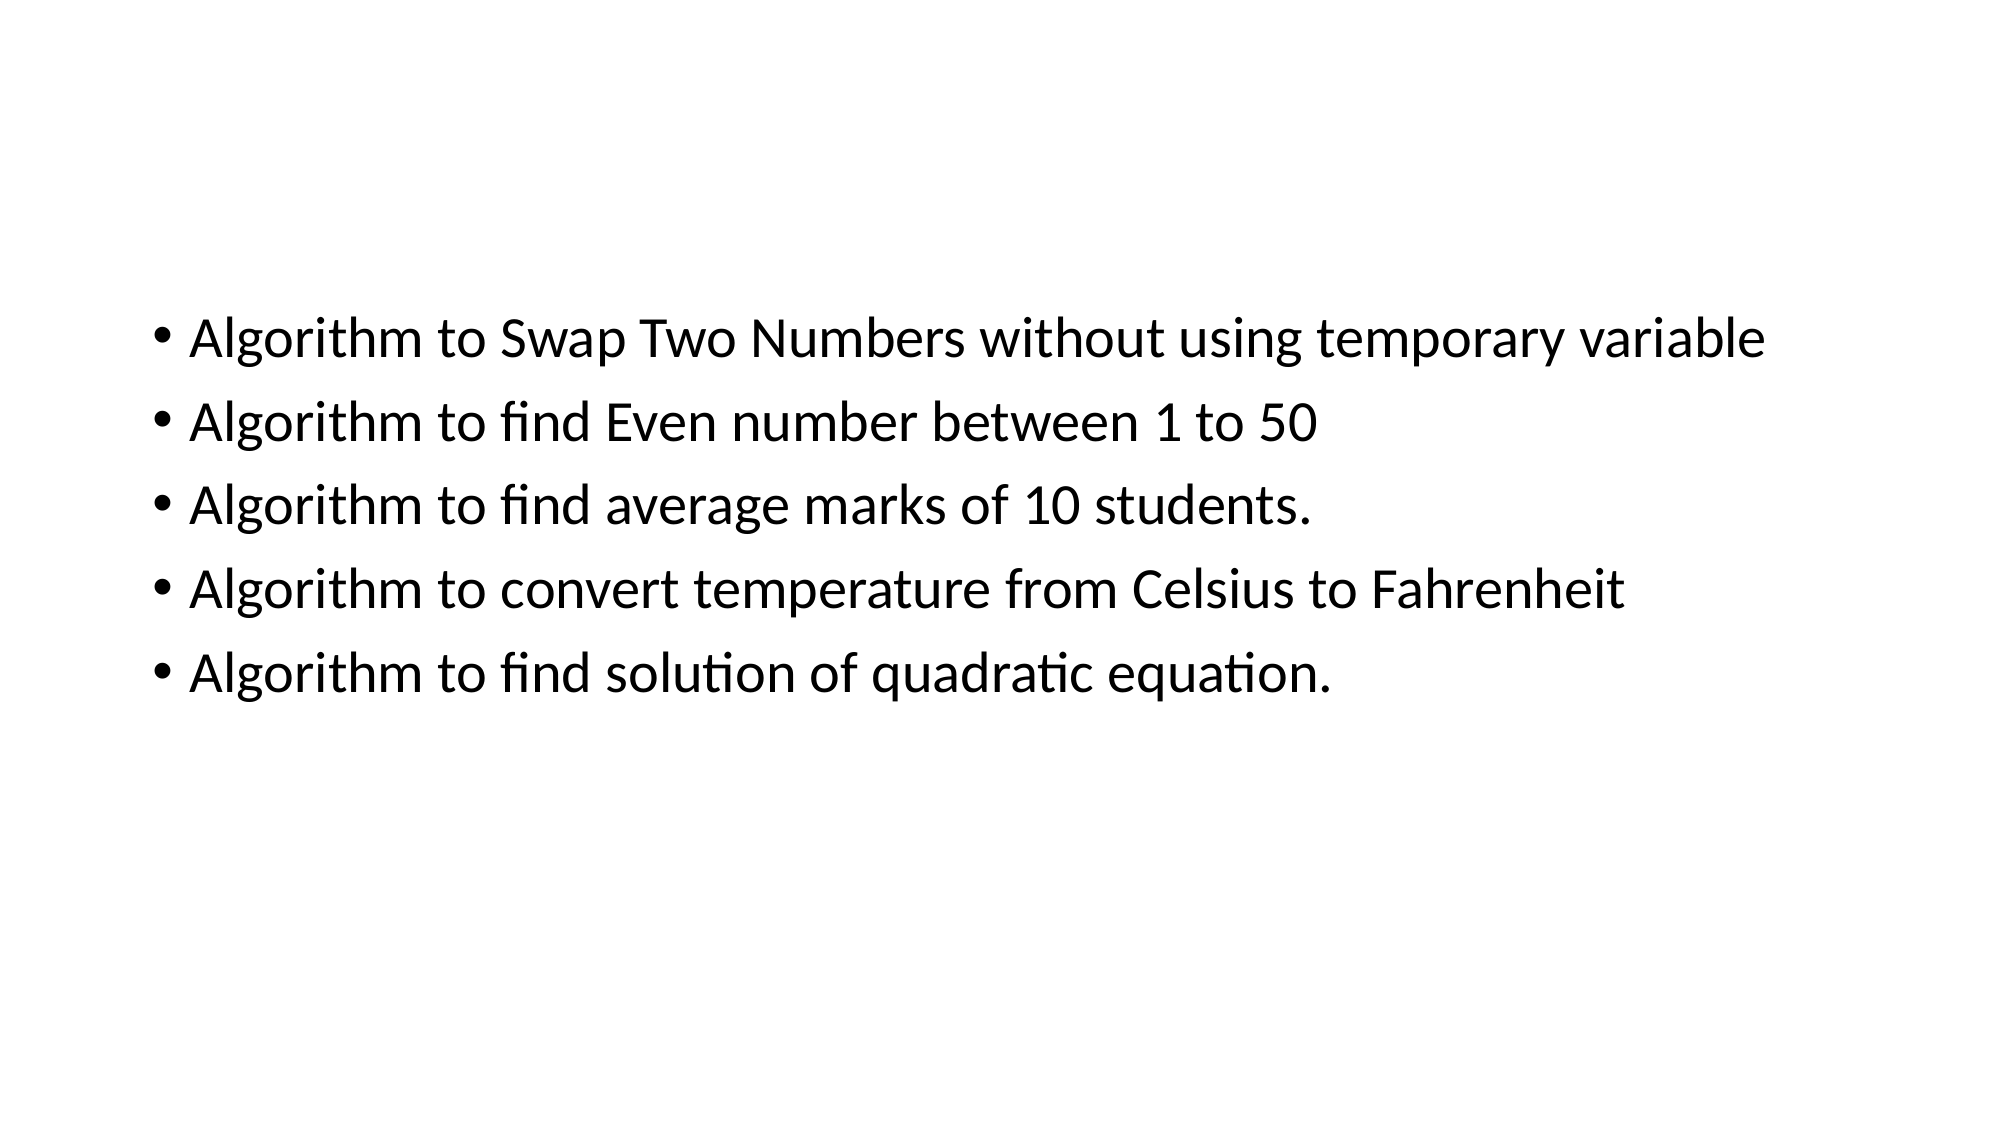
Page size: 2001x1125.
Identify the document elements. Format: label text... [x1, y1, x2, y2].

list Algorithm to Swap Two Numbers without using temporary variable Algorithm to find Even number between 1 to 50 Algorithm to find average marks of 10 students. Algorithm to convert temperature from Celsius to Fahrenheit Algorithm to find solution of quadratic equation. [137, 299, 1863, 1014]
